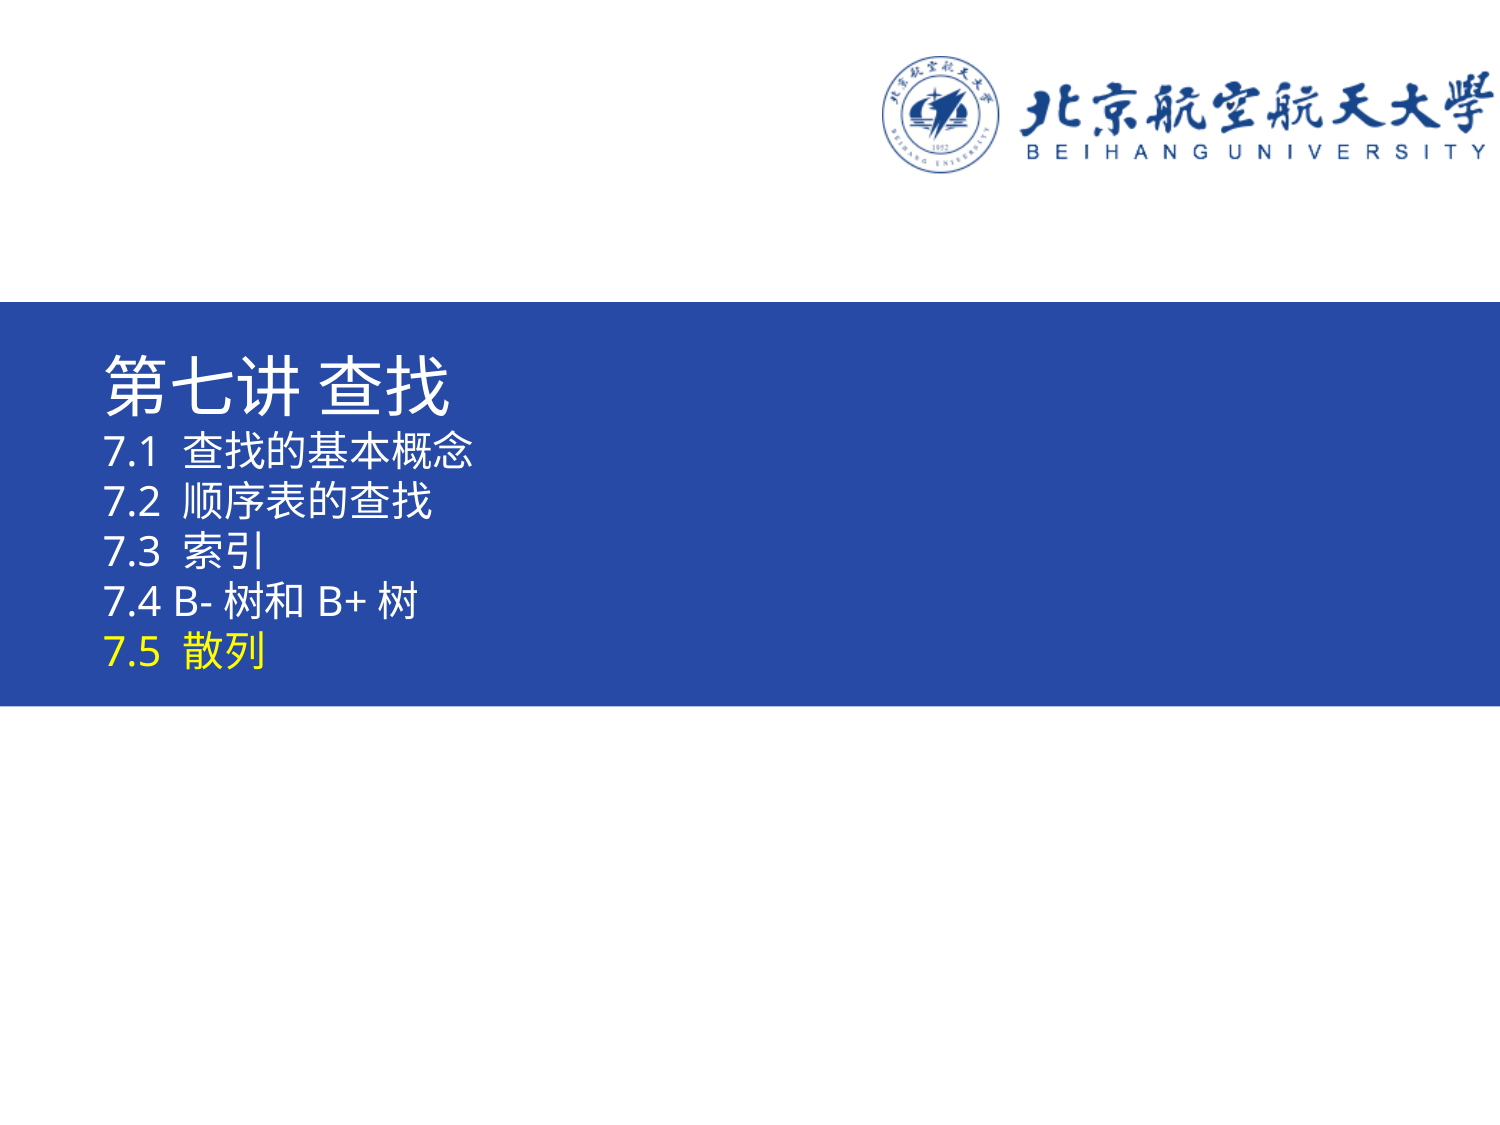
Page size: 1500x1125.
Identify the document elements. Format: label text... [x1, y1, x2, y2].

picture [882, 56, 1495, 175]
title 第七讲 查找 7.1 查找的基本概念 7.2 顺序表的查找 7.3 索引 7.4 B-树和B+树 7.5 散列 [87, 575, 1126, 675]
